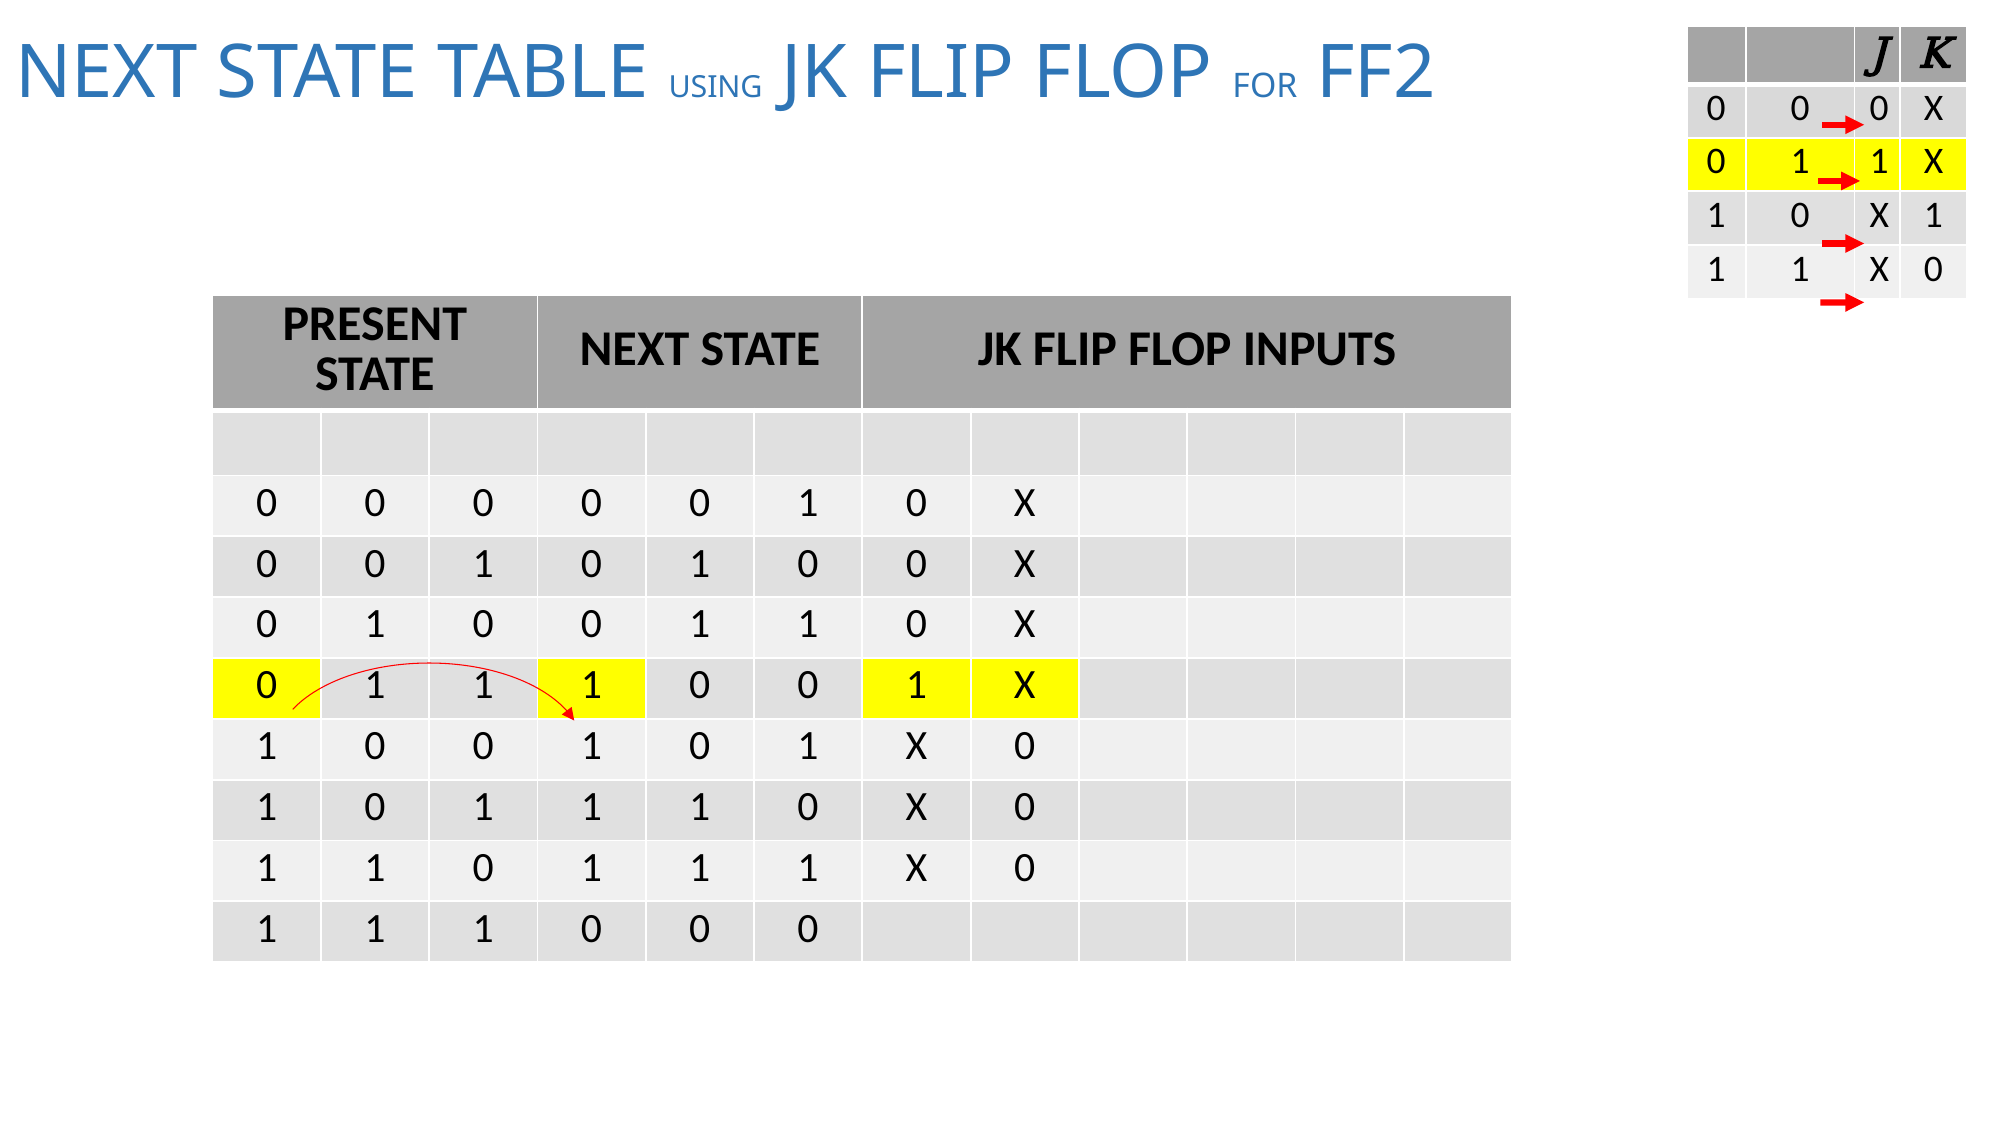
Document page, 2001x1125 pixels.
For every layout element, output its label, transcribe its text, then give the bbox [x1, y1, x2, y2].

text_box [292, 662, 575, 750]
title NEXT STATE TABLE USING JK FLIP FLOP FOR FF2 [0, 0, 1498, 148]
